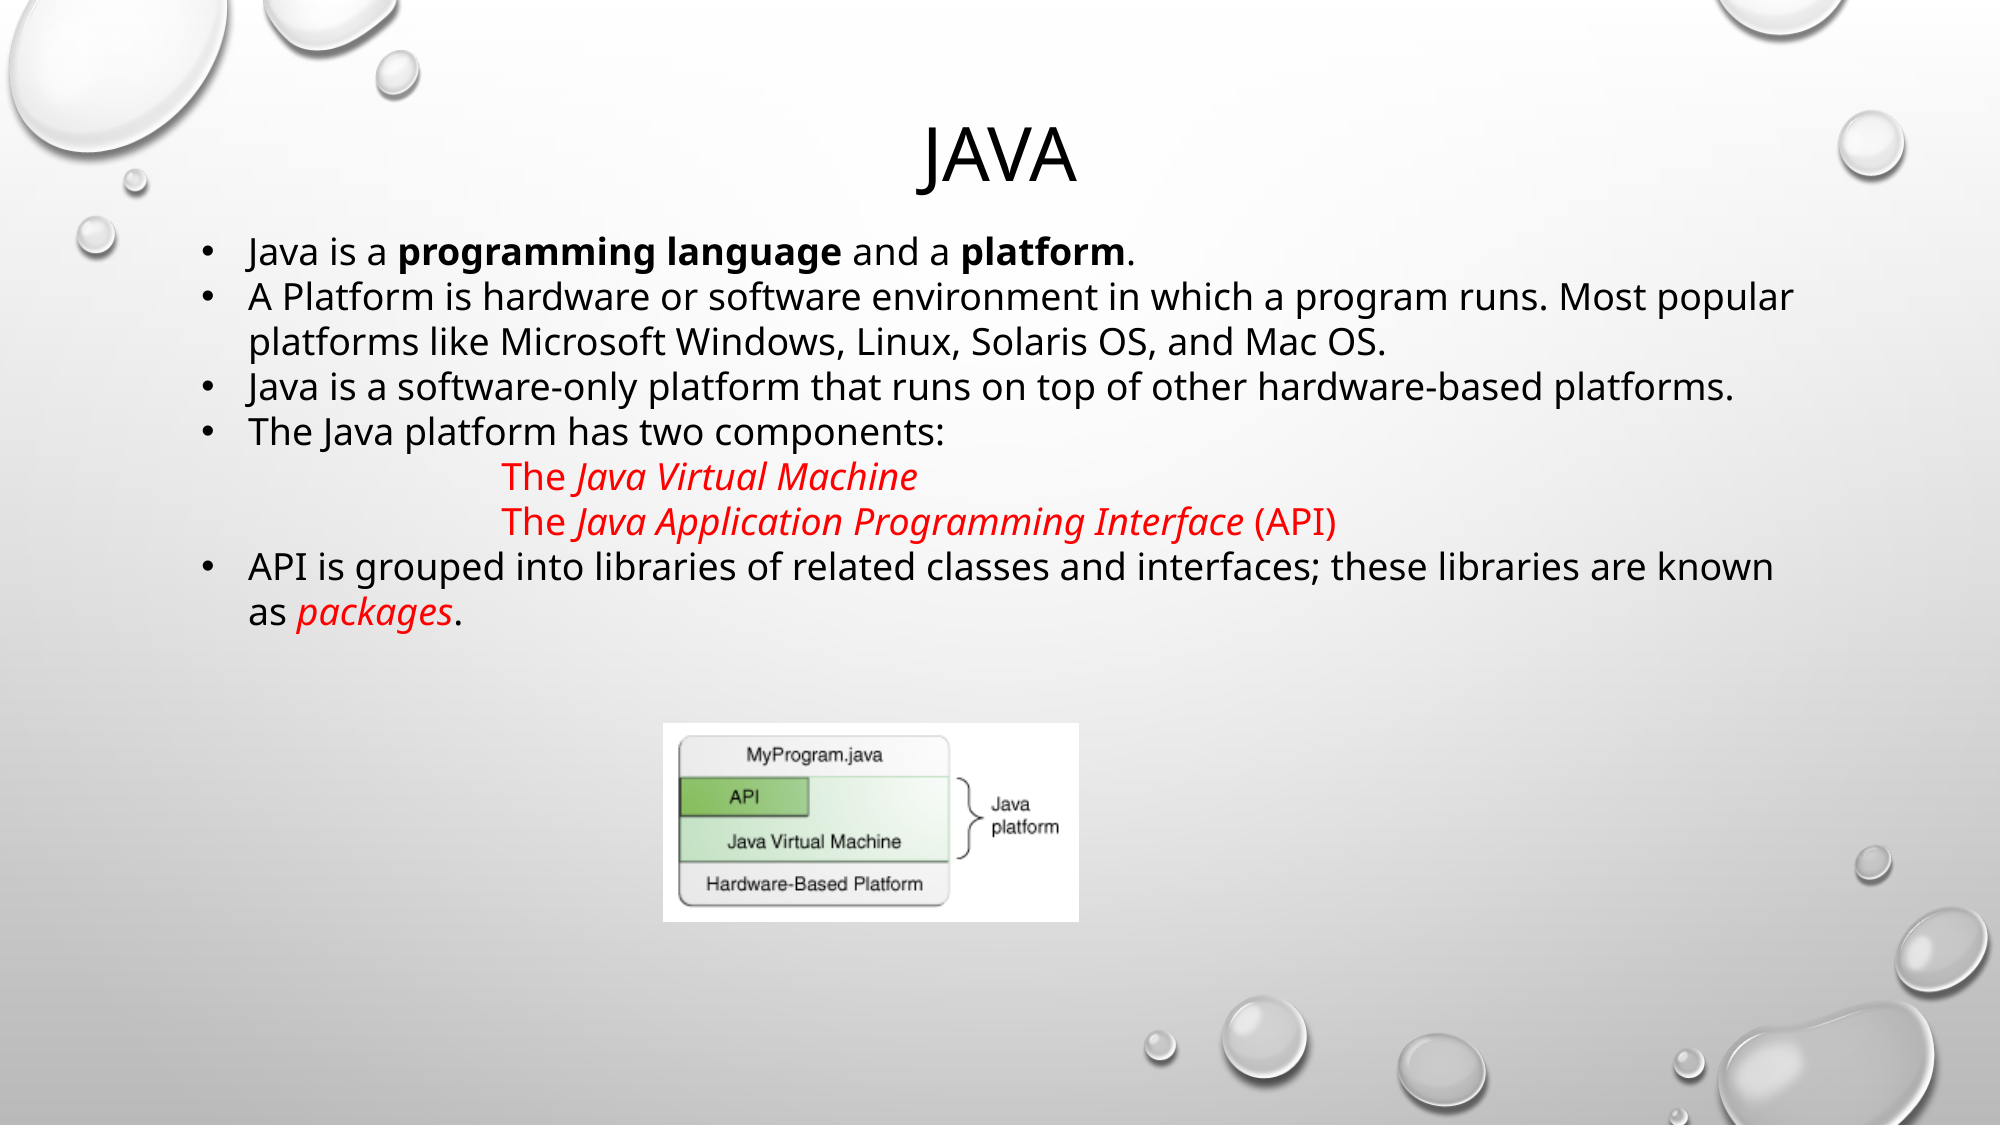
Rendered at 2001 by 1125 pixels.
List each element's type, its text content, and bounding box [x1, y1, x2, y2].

title Java [149, 101, 1851, 214]
text_box Java is a programming language and a platform. A Platform is hardware or software environment in which a program runs. Most popular platforms like Microsoft Windows, Linux, Solaris OS, and Mac OS. Java is a software-only platform that runs on top of other hardware-based platforms. The Java platform has two components: The Java Virtual Machine The Java Application Programming Interface (API) API is grouped into libraries of related classes and interfaces; these libraries are known as packages. [186, 220, 1851, 686]
picture [0, 0, 2000, 1125]
